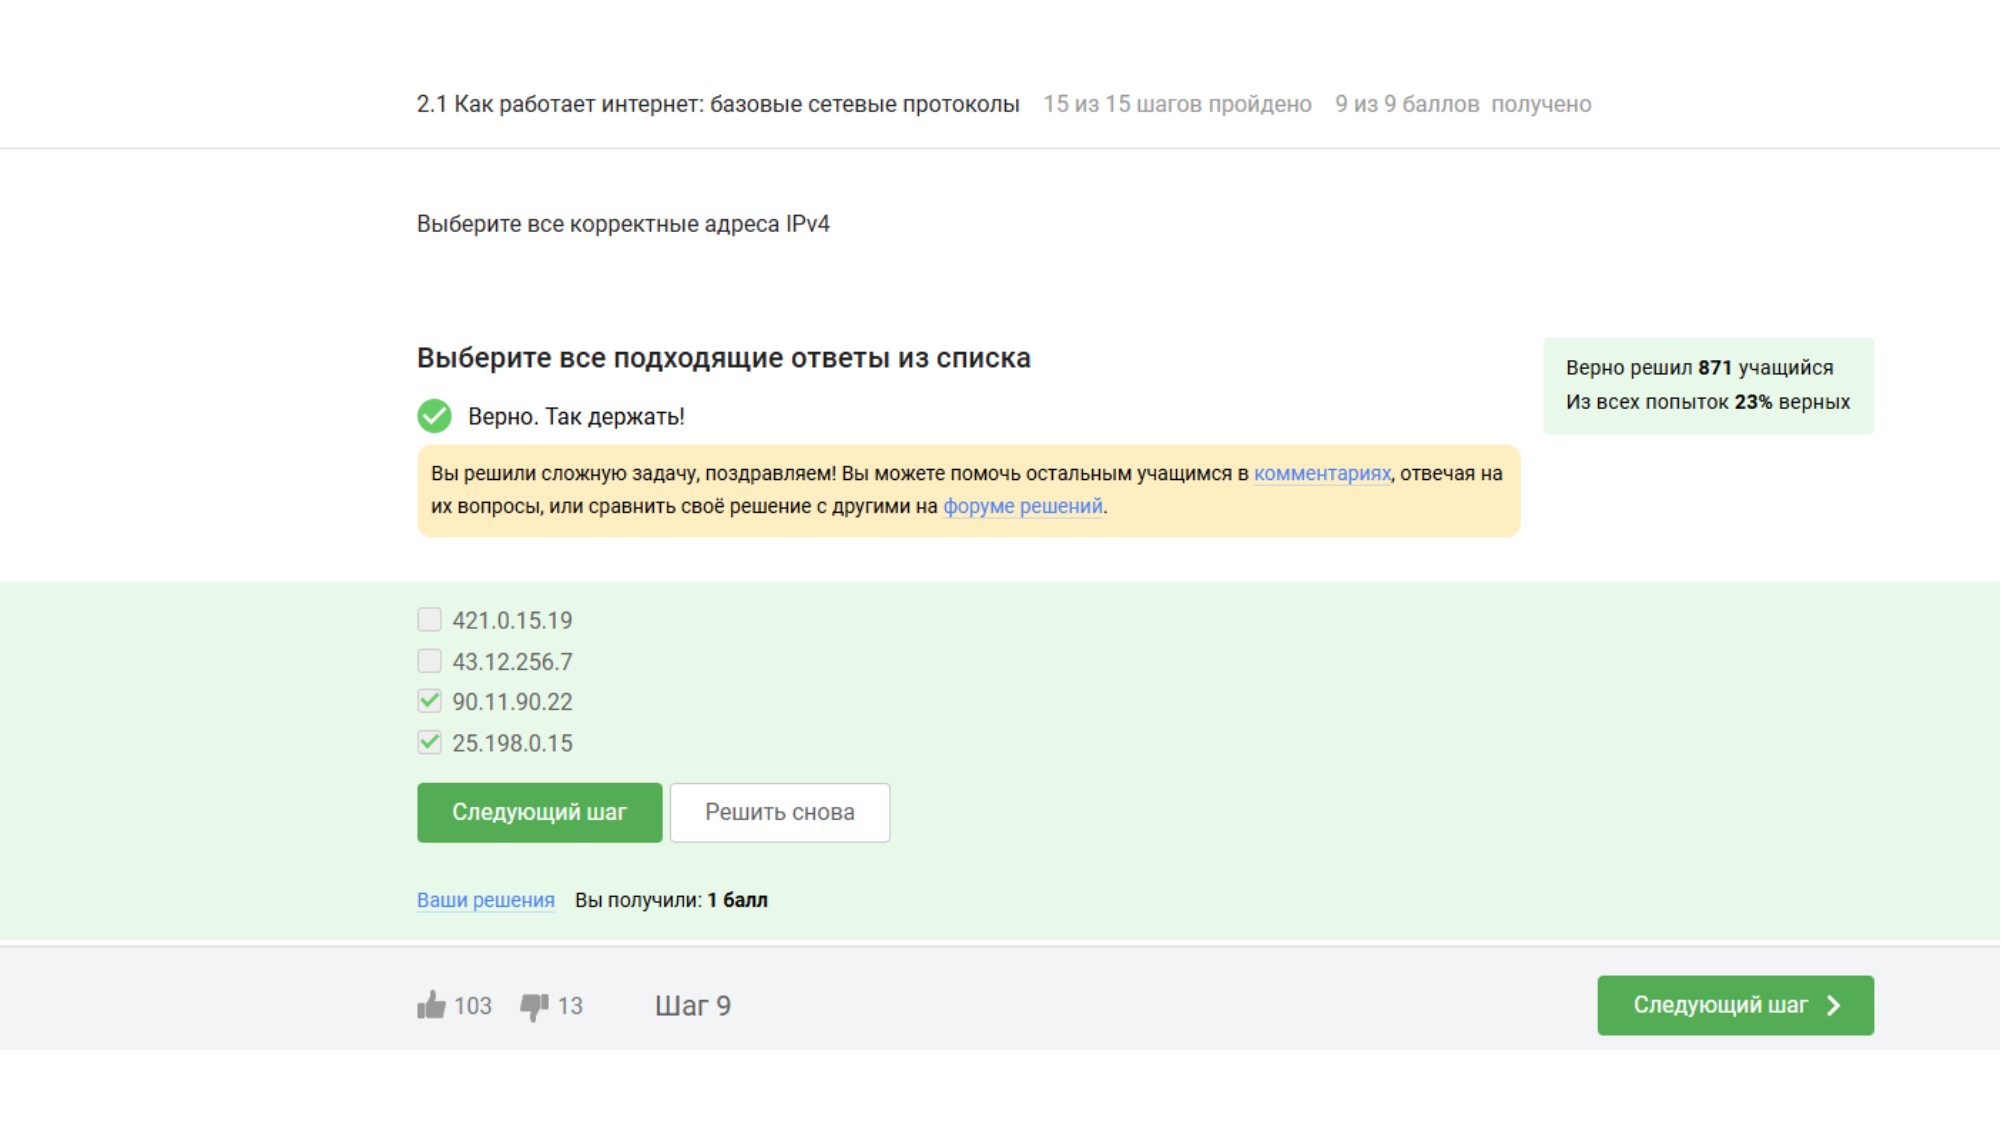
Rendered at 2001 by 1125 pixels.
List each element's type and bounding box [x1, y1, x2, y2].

picture [0, 74, 2000, 1050]
